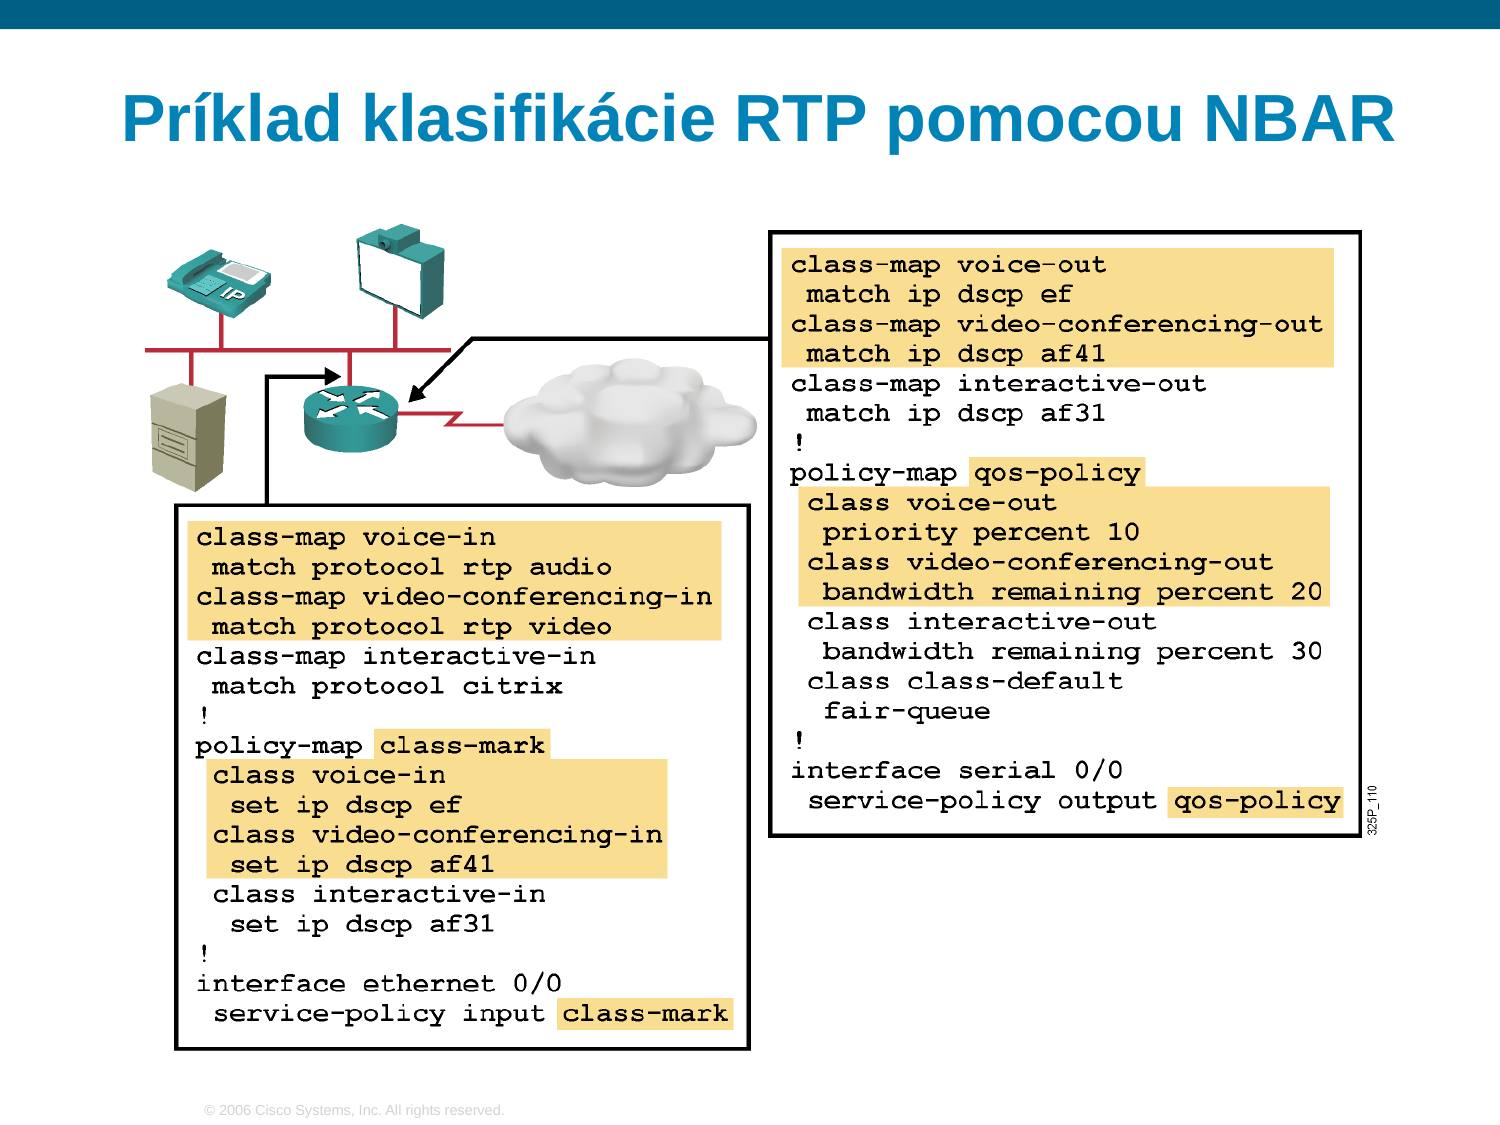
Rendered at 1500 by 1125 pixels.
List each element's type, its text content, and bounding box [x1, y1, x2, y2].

title Príklad klasifikácie RTP pomocou NBAR [107, 50, 1444, 163]
picture [144, 223, 1381, 1051]
